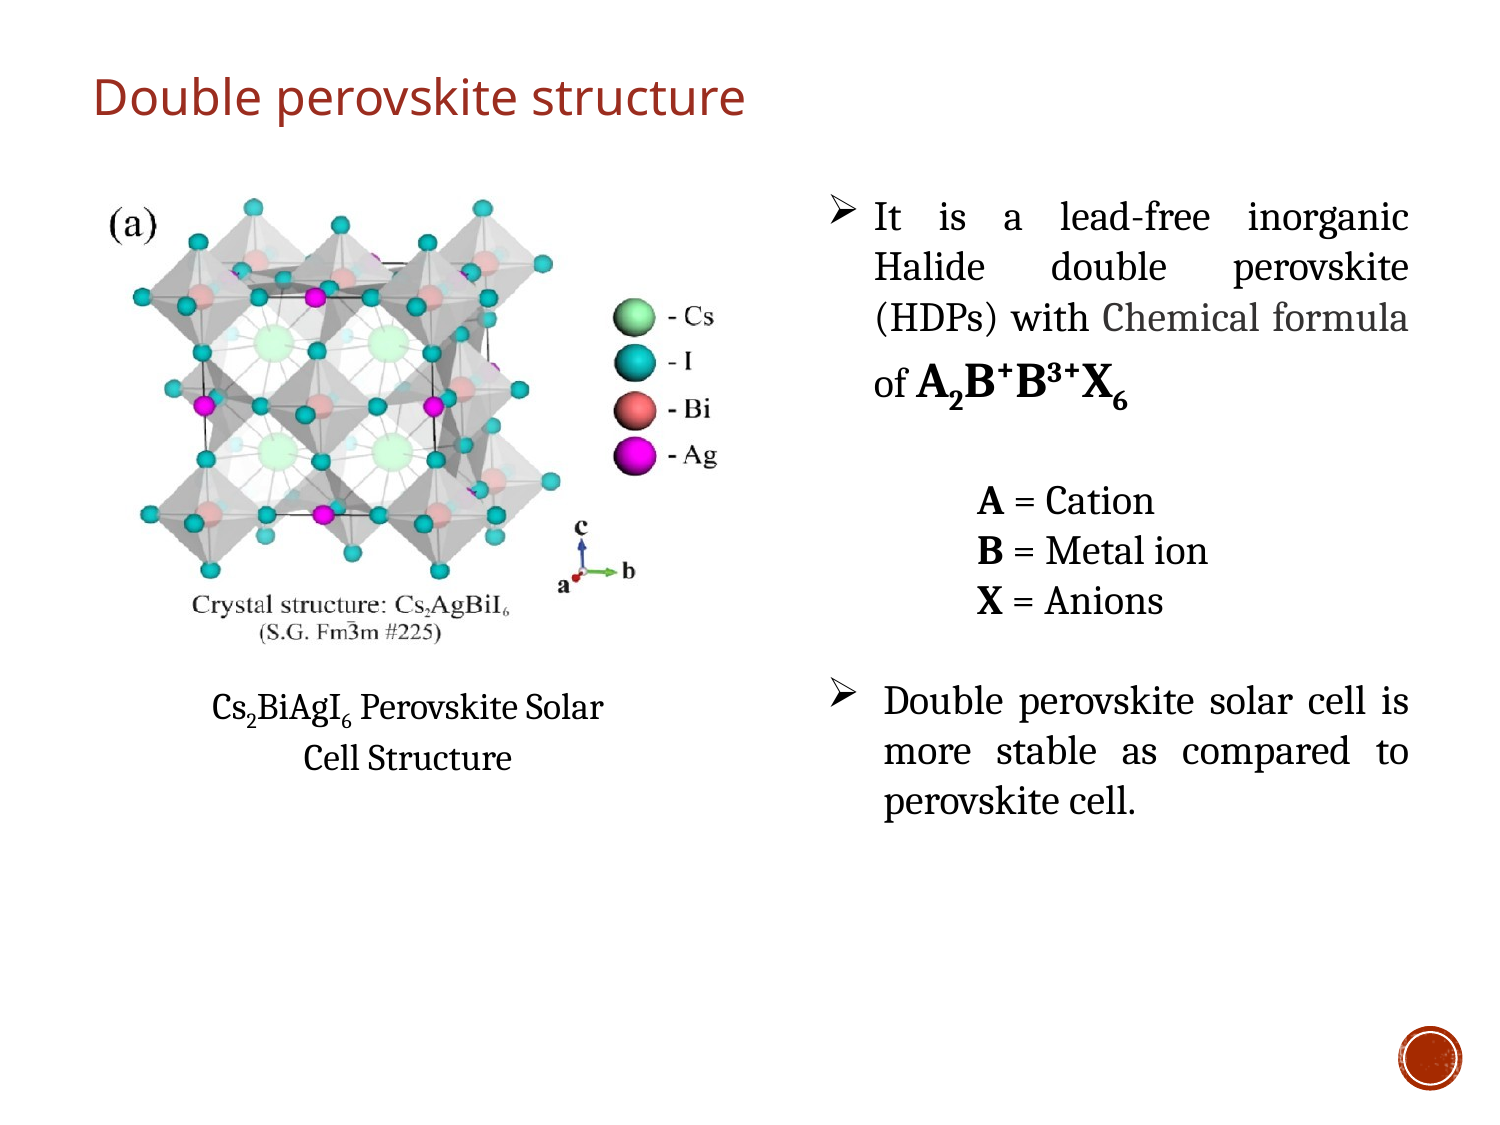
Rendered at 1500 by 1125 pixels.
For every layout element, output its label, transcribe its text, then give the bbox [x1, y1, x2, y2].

text_box It is a lead-free inorganic Halide double perovskite (HDPs) with Chemical formula of A2B+B3+X6 A = Cation B = Metal ion X = Anions Double perovskite solar cell is more stable as compared to perovskite cell. [812, 181, 1424, 882]
picture [93, 181, 760, 675]
text_box Cs2BiAgI6 Perovskite Solar Cell Structure [195, 675, 622, 786]
text_box Double perovskite structure [78, 58, 1036, 133]
